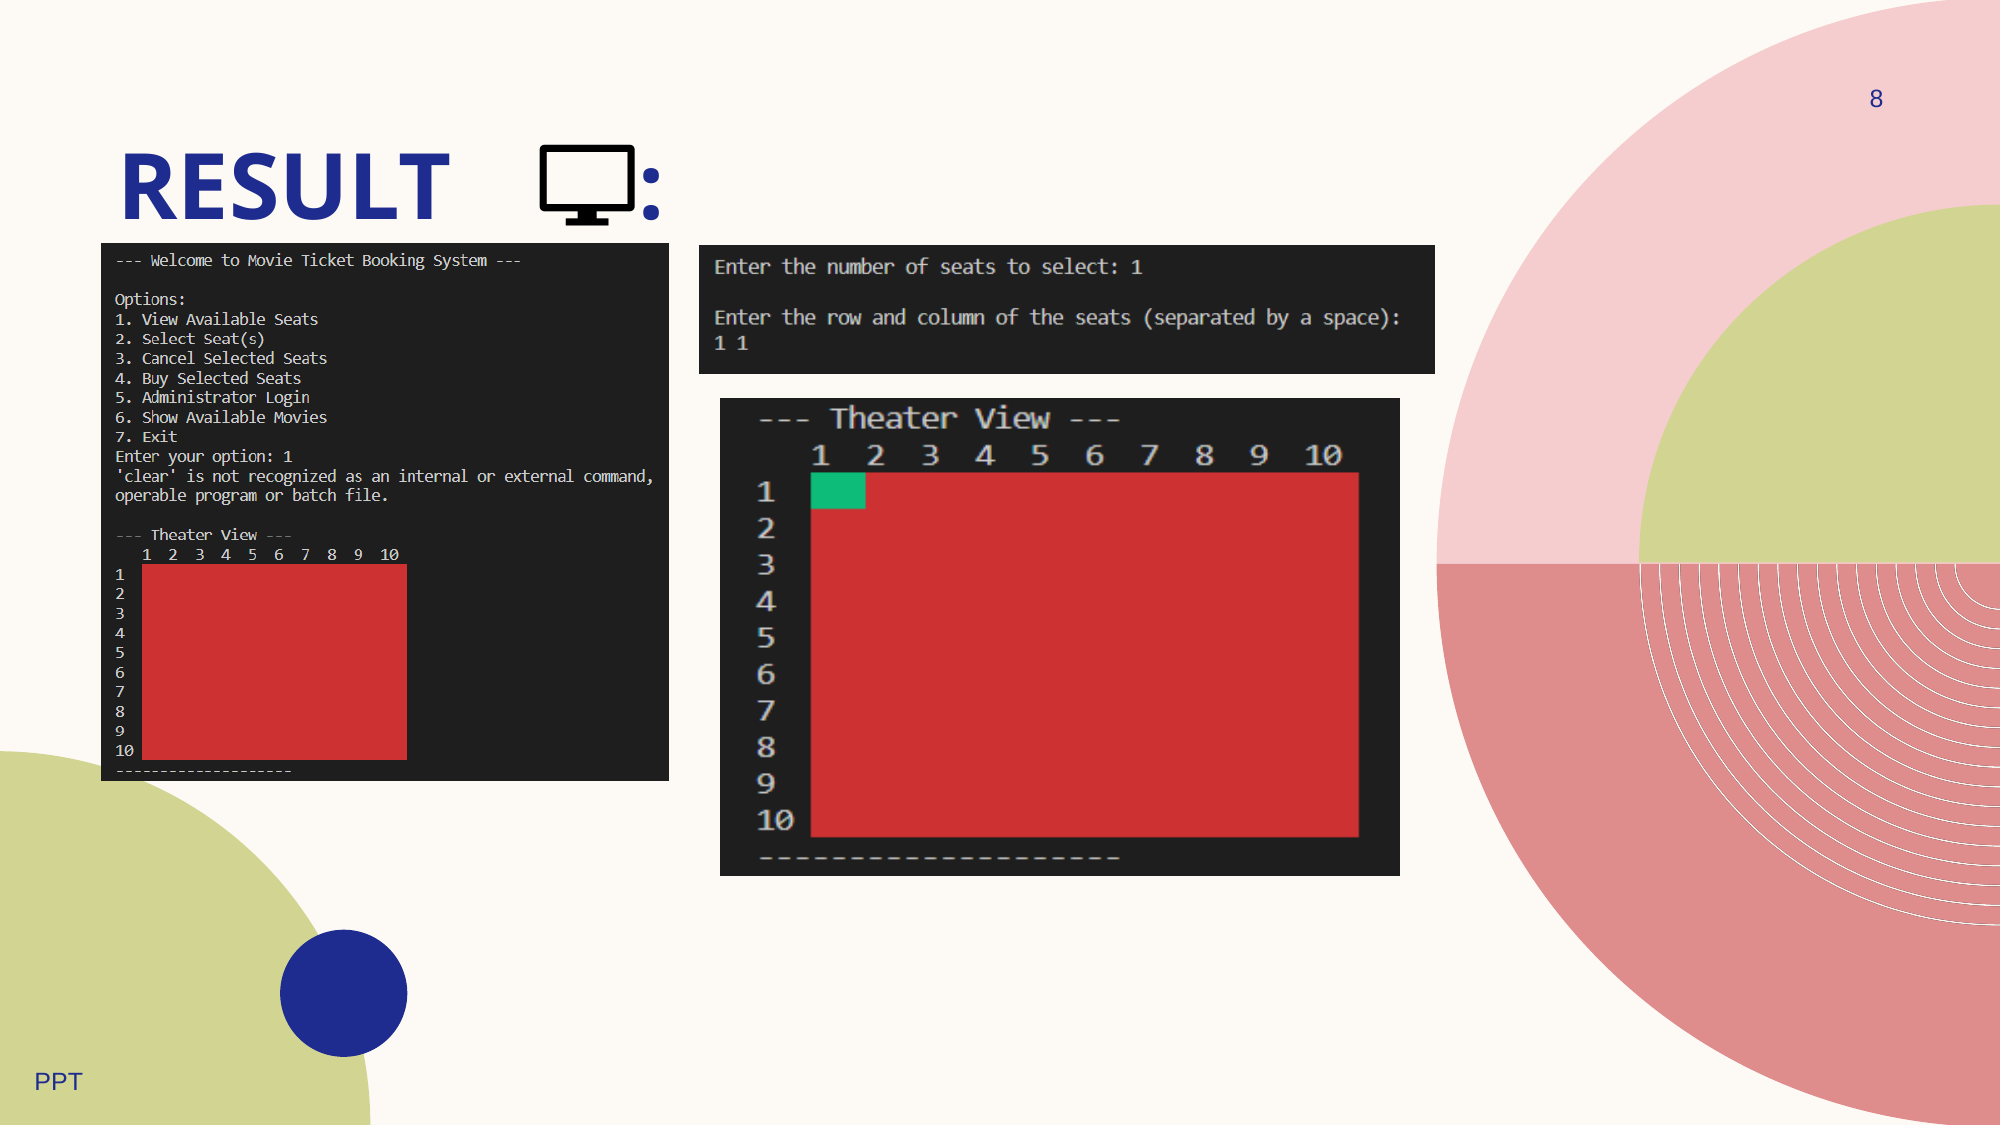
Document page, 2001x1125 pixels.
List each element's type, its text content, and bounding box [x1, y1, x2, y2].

picture [1639, 564, 2000, 926]
picture [719, 398, 1400, 876]
picture [529, 128, 644, 242]
picture [699, 245, 1435, 374]
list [101, 243, 669, 781]
footer PPT [19, 1058, 545, 1104]
slide_number 8 [1795, 75, 1958, 120]
title Result : [101, 120, 1345, 246]
